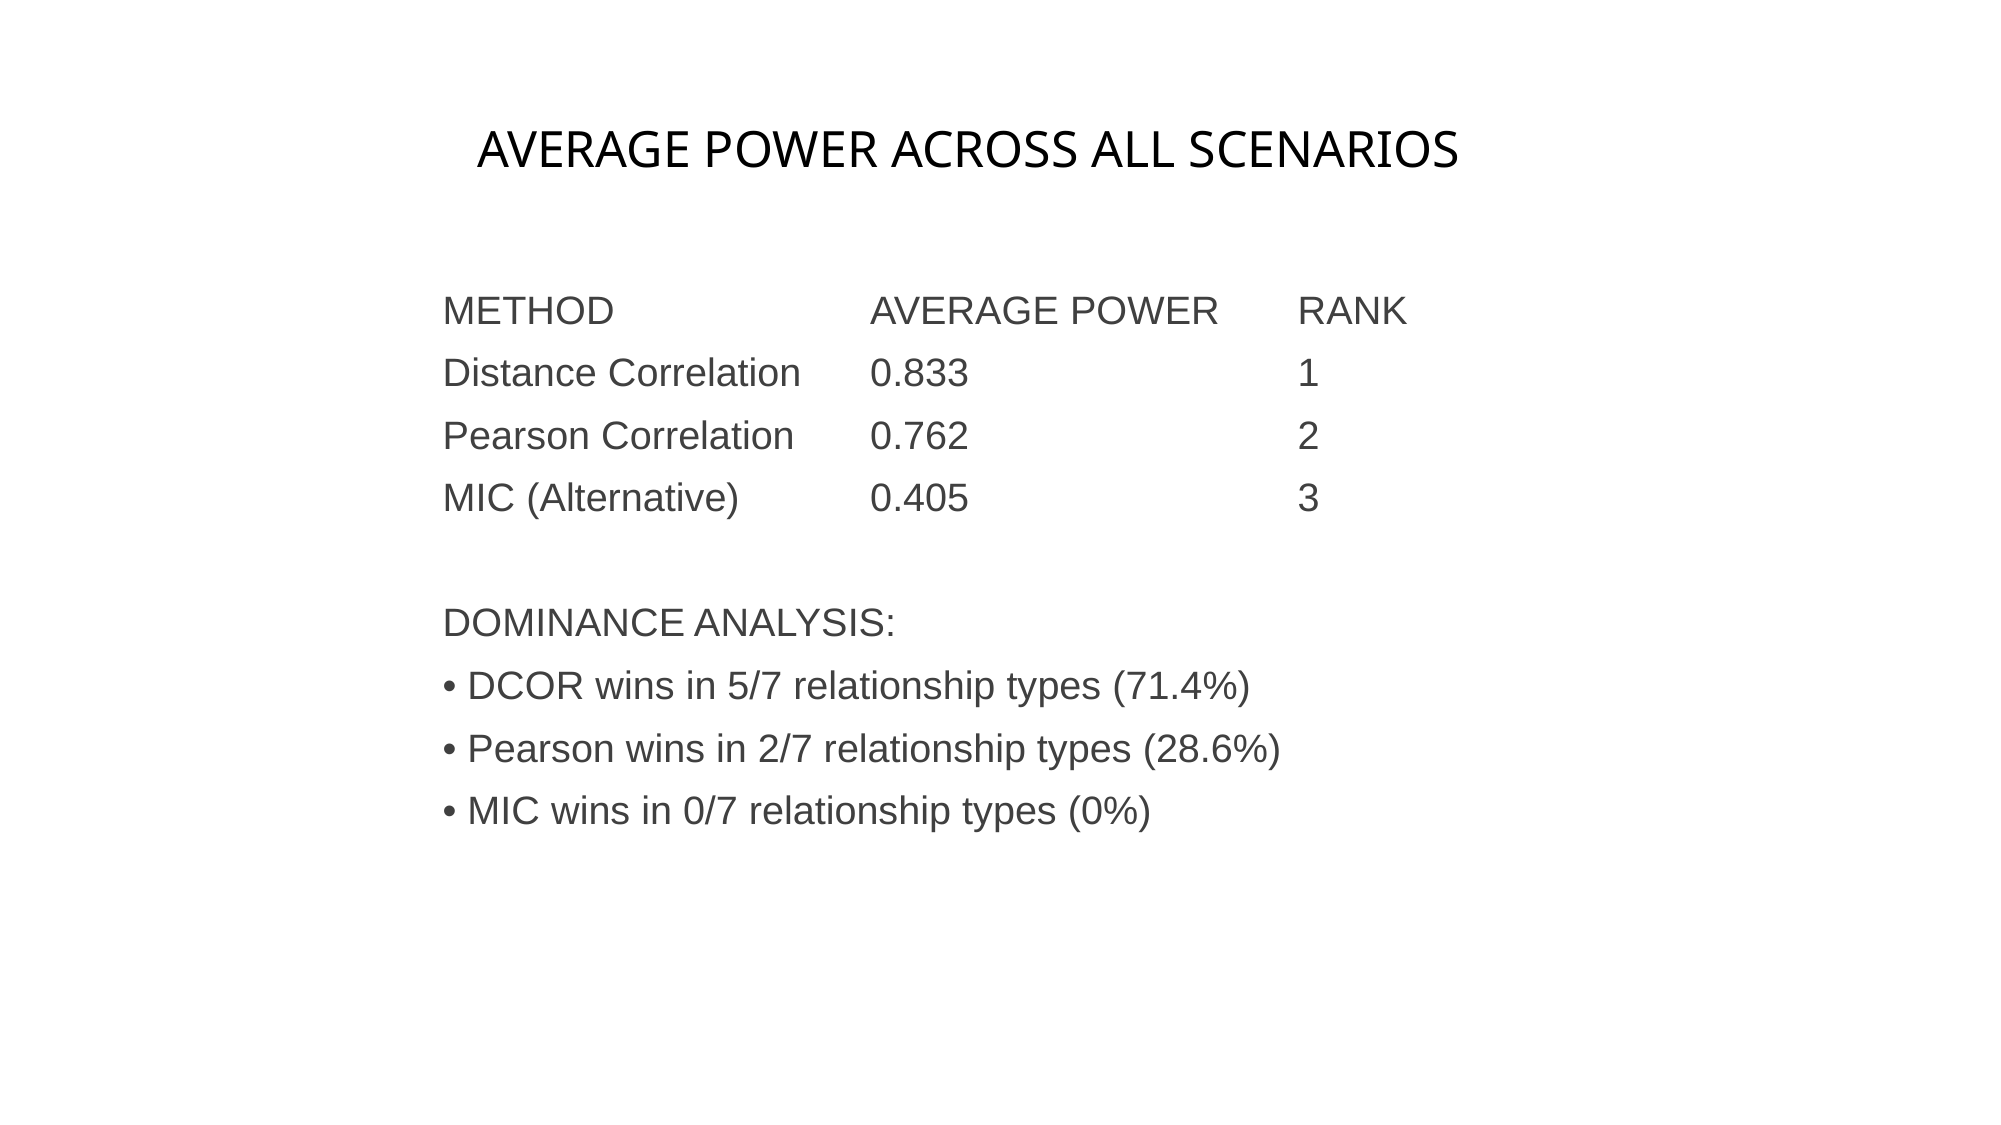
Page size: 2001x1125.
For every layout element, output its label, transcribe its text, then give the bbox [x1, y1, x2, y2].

text_box METHOD AVERAGE POWER RANK Distance Correlation 0.833 1 Pearson Correlation 0.762 2 MIC (Alternative) 0.405 3 DOMINANCE ANALYSIS: • DCOR wins in 5/7 relationship types (71.4%) • Pearson wins in 2/7 relationship types (28.6%) • MIC wins in 0/7 relationship types (0%) [427, 282, 1750, 843]
title AVERAGE POWER ACROSS ALL SCENARIOS [106, 42, 1832, 260]
